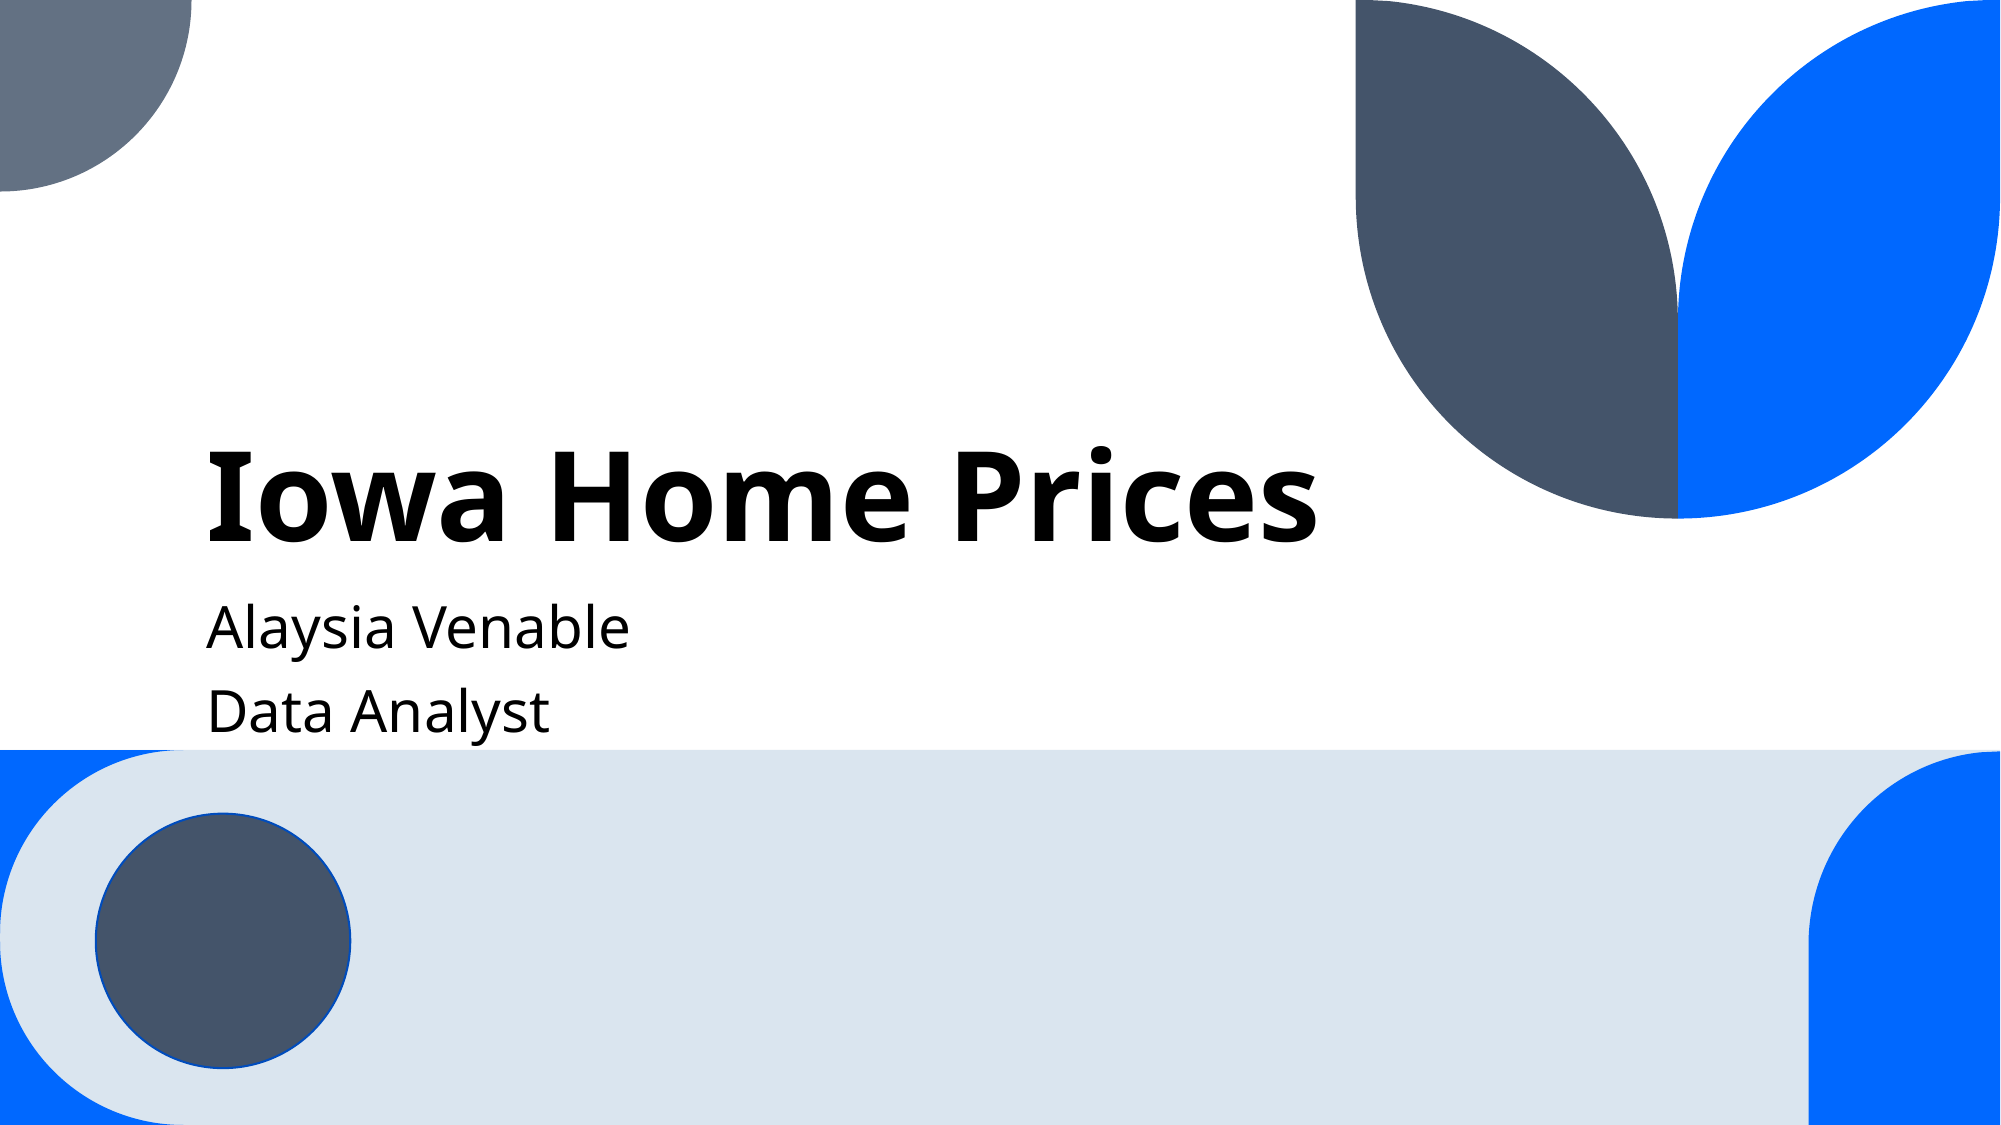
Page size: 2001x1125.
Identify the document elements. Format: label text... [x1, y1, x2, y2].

subtitle Alaysia Venable Data Analyst [191, 590, 1750, 786]
title Iowa Home Prices [191, 184, 1356, 576]
